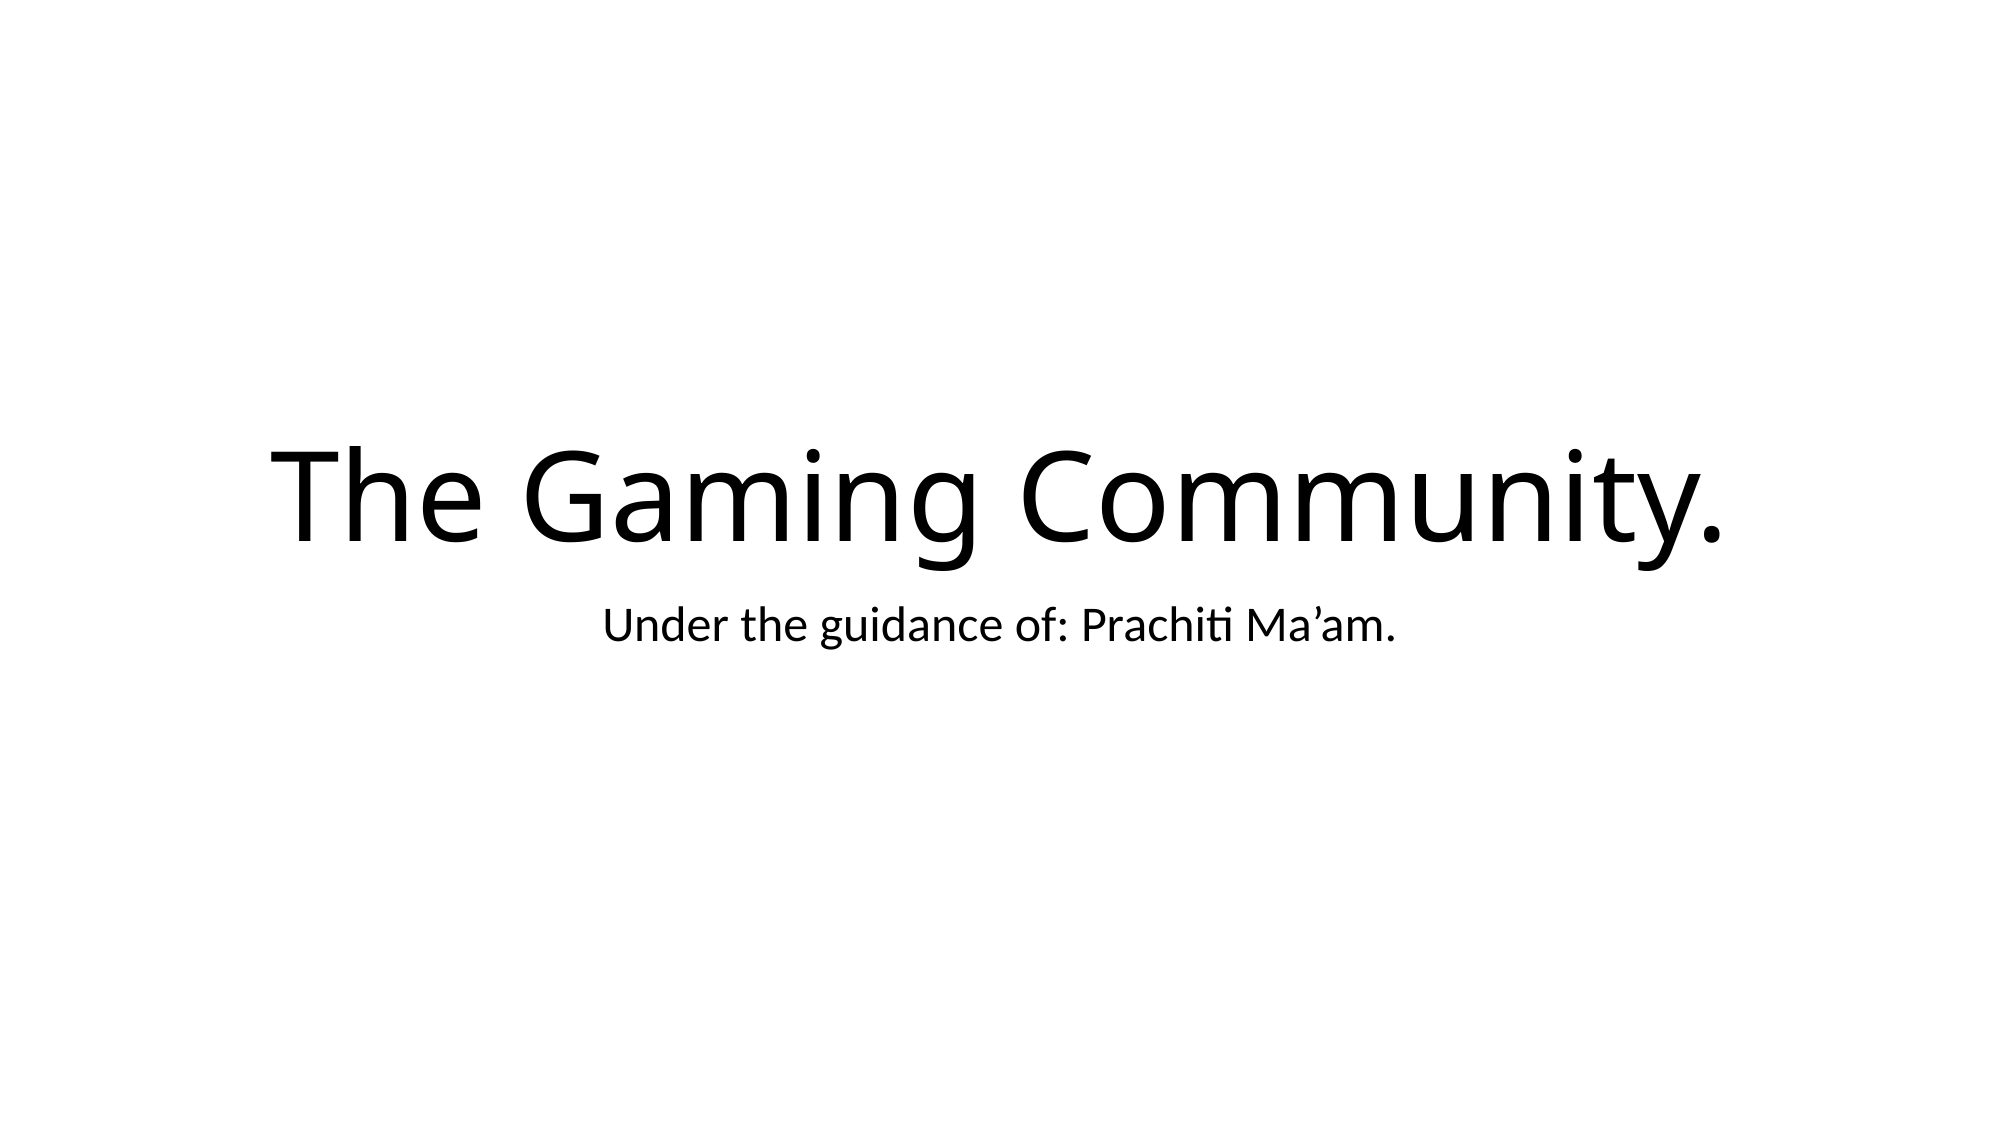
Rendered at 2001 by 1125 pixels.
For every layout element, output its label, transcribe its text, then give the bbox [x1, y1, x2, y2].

subtitle Under the guidance of: Prachiti Ma’am. [249, 590, 1750, 863]
title The Gaming Community. [249, 184, 1750, 576]
